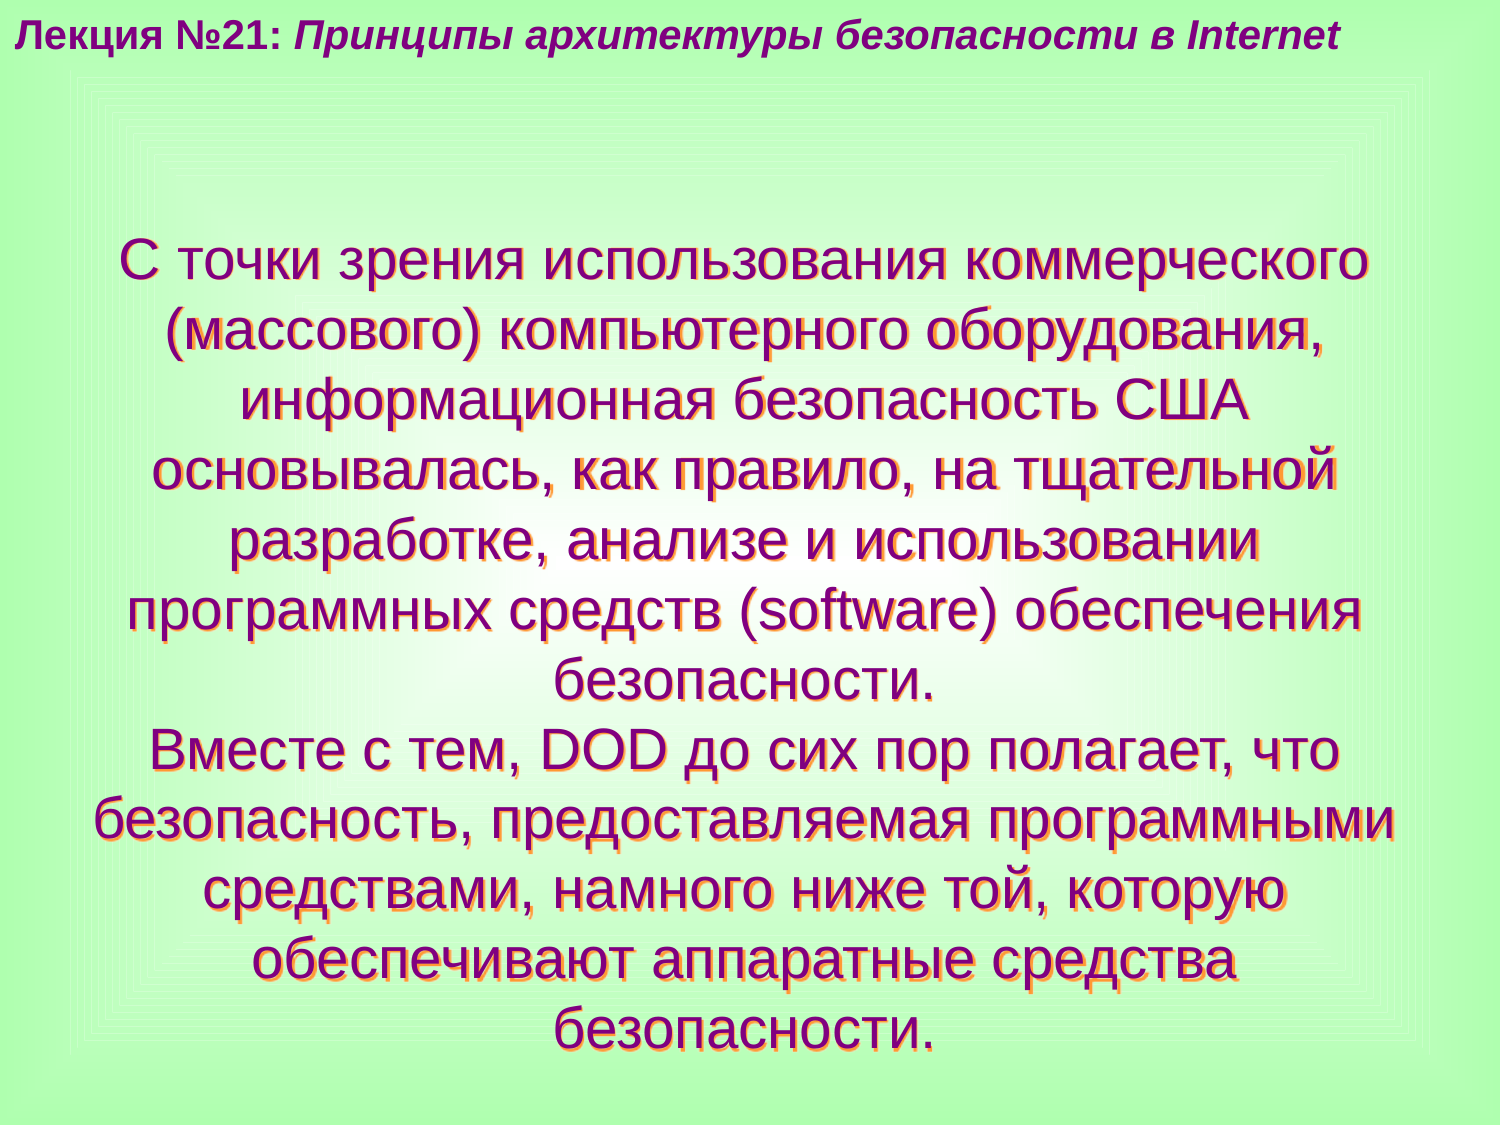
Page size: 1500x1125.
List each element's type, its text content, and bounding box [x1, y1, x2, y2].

text_box С точки зрения использования коммерческого (массового) компьютерного оборудования, информационная безопасность США основывалась, как правило, на тщательной разработке, анализе и использовании программных средств (software) обеспечения безопасности. Вместе с тем, DOD до сих пор полагает, что безопасность, предоставляемая программными средствами, намного ниже той, которую обеспечивают аппаратные средства безопасности. [39, 213, 1451, 1068]
text_box Лекция №21: Принципы архитектуры безопасности в Internet [0, 0, 1500, 65]
